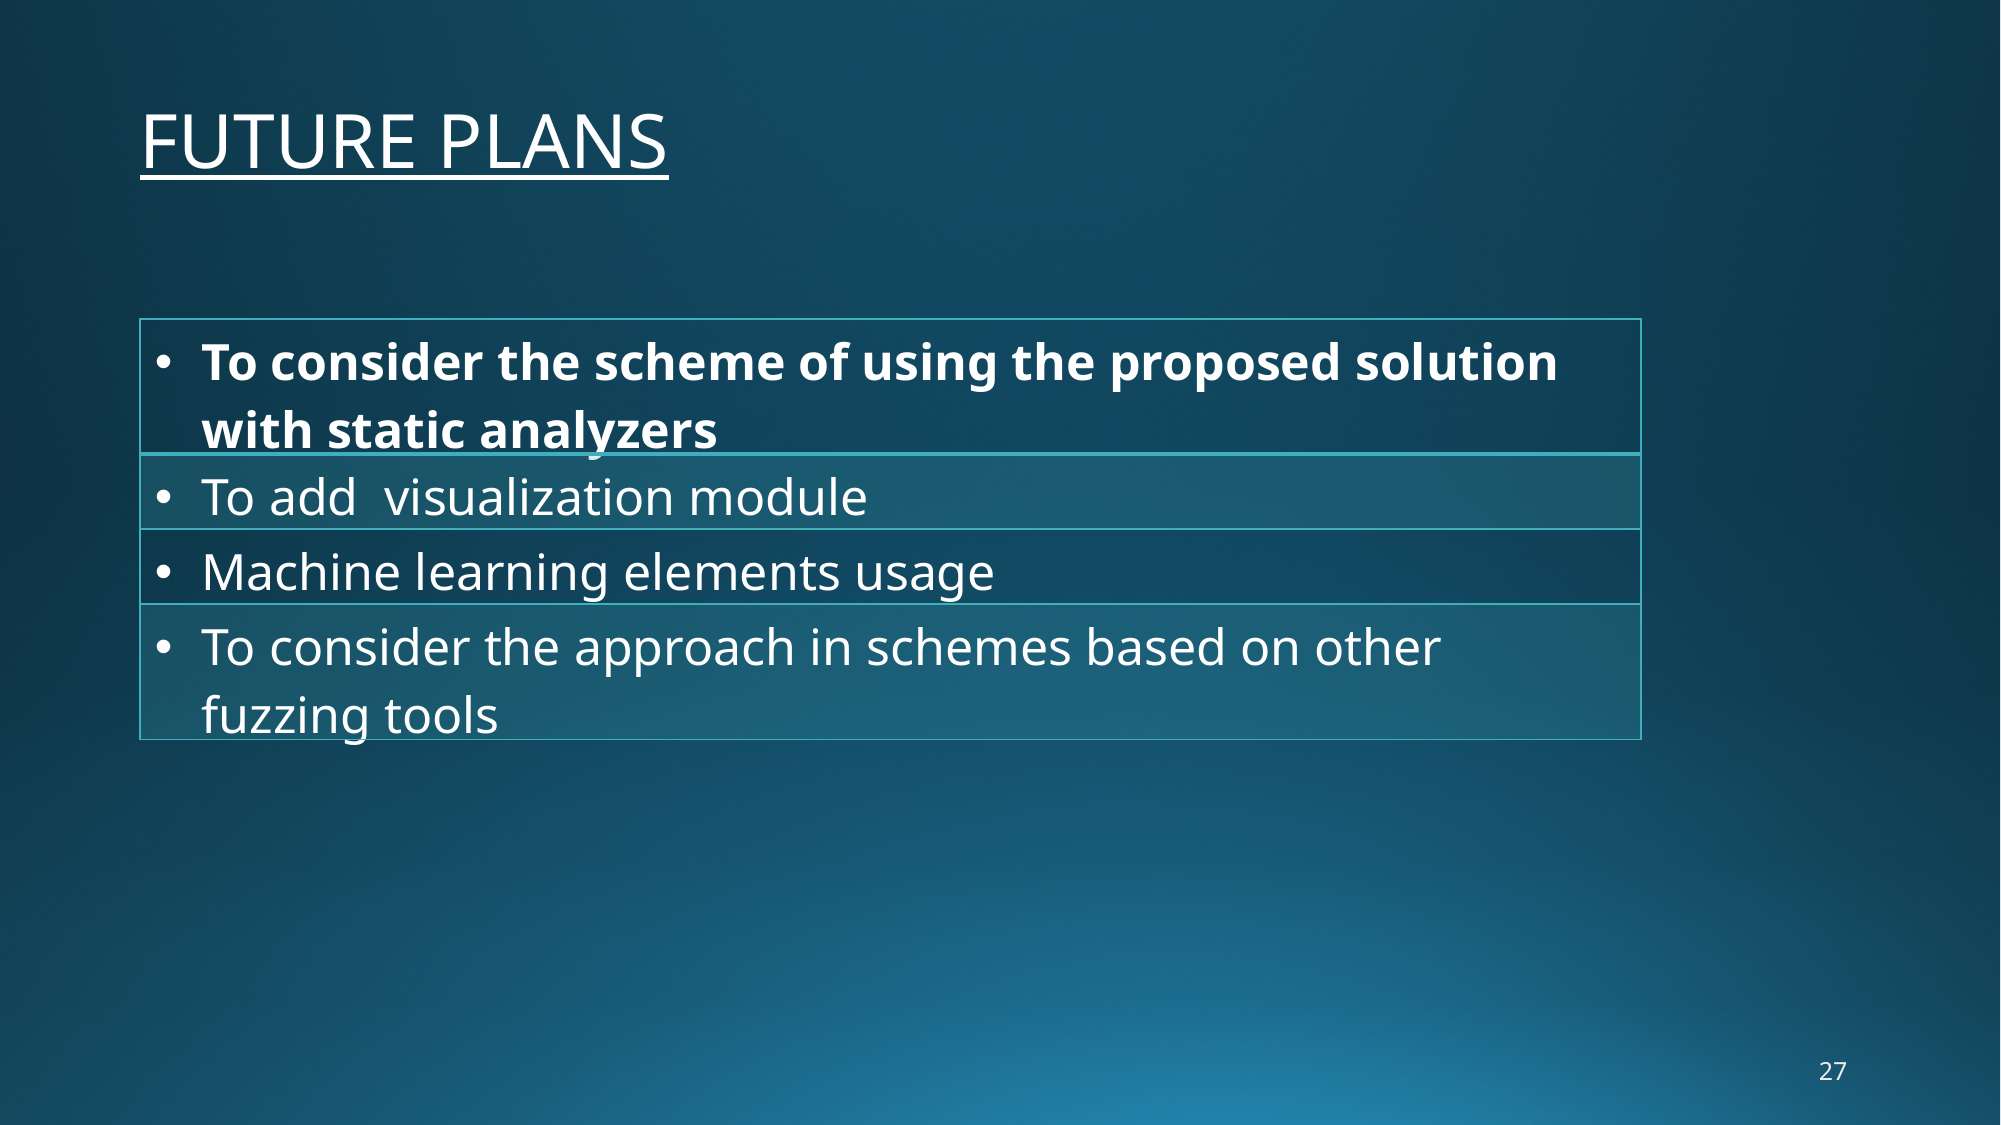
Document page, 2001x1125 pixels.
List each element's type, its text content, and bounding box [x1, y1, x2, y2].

table_cell To consider the approach in schemes based on other fuzzing tools [141, 605, 1640, 739]
text_box FUTURE PLANS [124, 86, 1125, 192]
picture [0, 0, 2001, 1125]
slide_number 27 [1412, 1042, 1863, 1103]
table_header To consider the scheme of using the proposed solution with static analyzers [141, 320, 1640, 452]
table_cell Machine learning elements usage [141, 530, 1640, 603]
table_cell To add visualization module [141, 456, 1640, 528]
